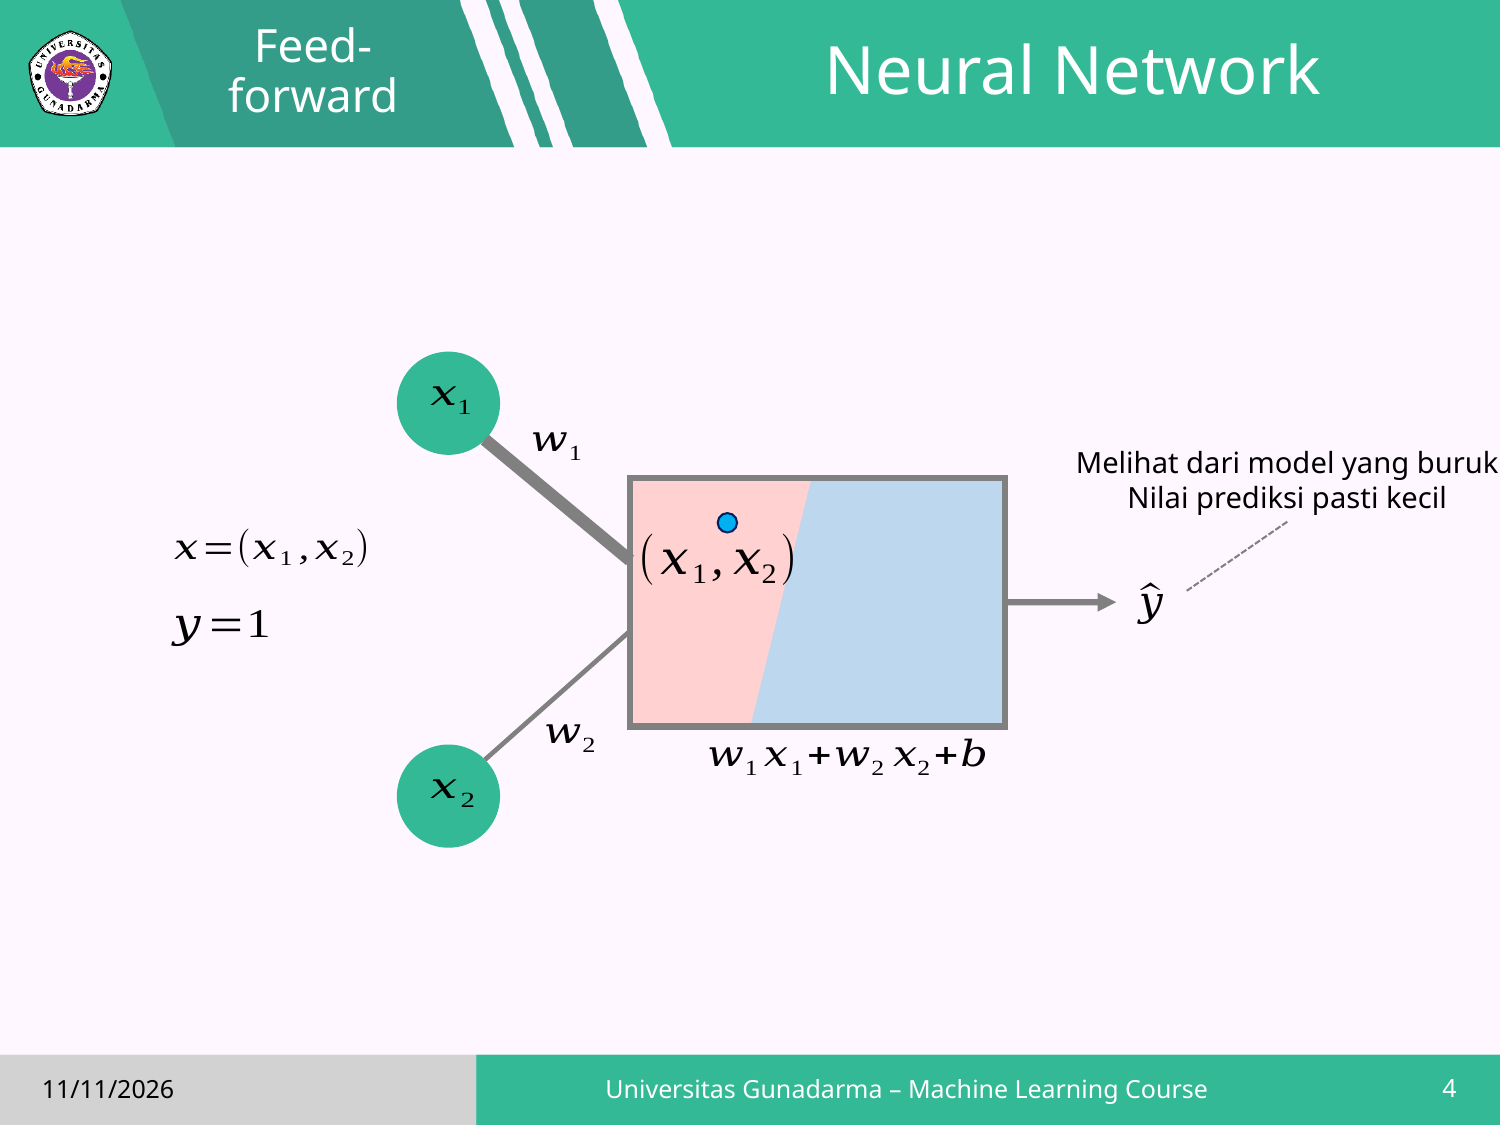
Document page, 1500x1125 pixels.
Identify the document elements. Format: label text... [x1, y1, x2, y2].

picture [0, 0, 1500, 1125]
title Neural Network [675, 20, 1472, 126]
slide_number 4 [1345, 1066, 1472, 1113]
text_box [638, 513, 798, 591]
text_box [484, 439, 630, 561]
footer Universitas Gunadarma – Machine Learning Course [496, 1067, 1318, 1113]
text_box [484, 632, 629, 760]
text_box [396, 744, 501, 848]
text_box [1078, 436, 1497, 591]
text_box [396, 351, 501, 455]
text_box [630, 478, 1006, 727]
list Feed-forward [188, 20, 438, 126]
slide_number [26, 1067, 438, 1113]
